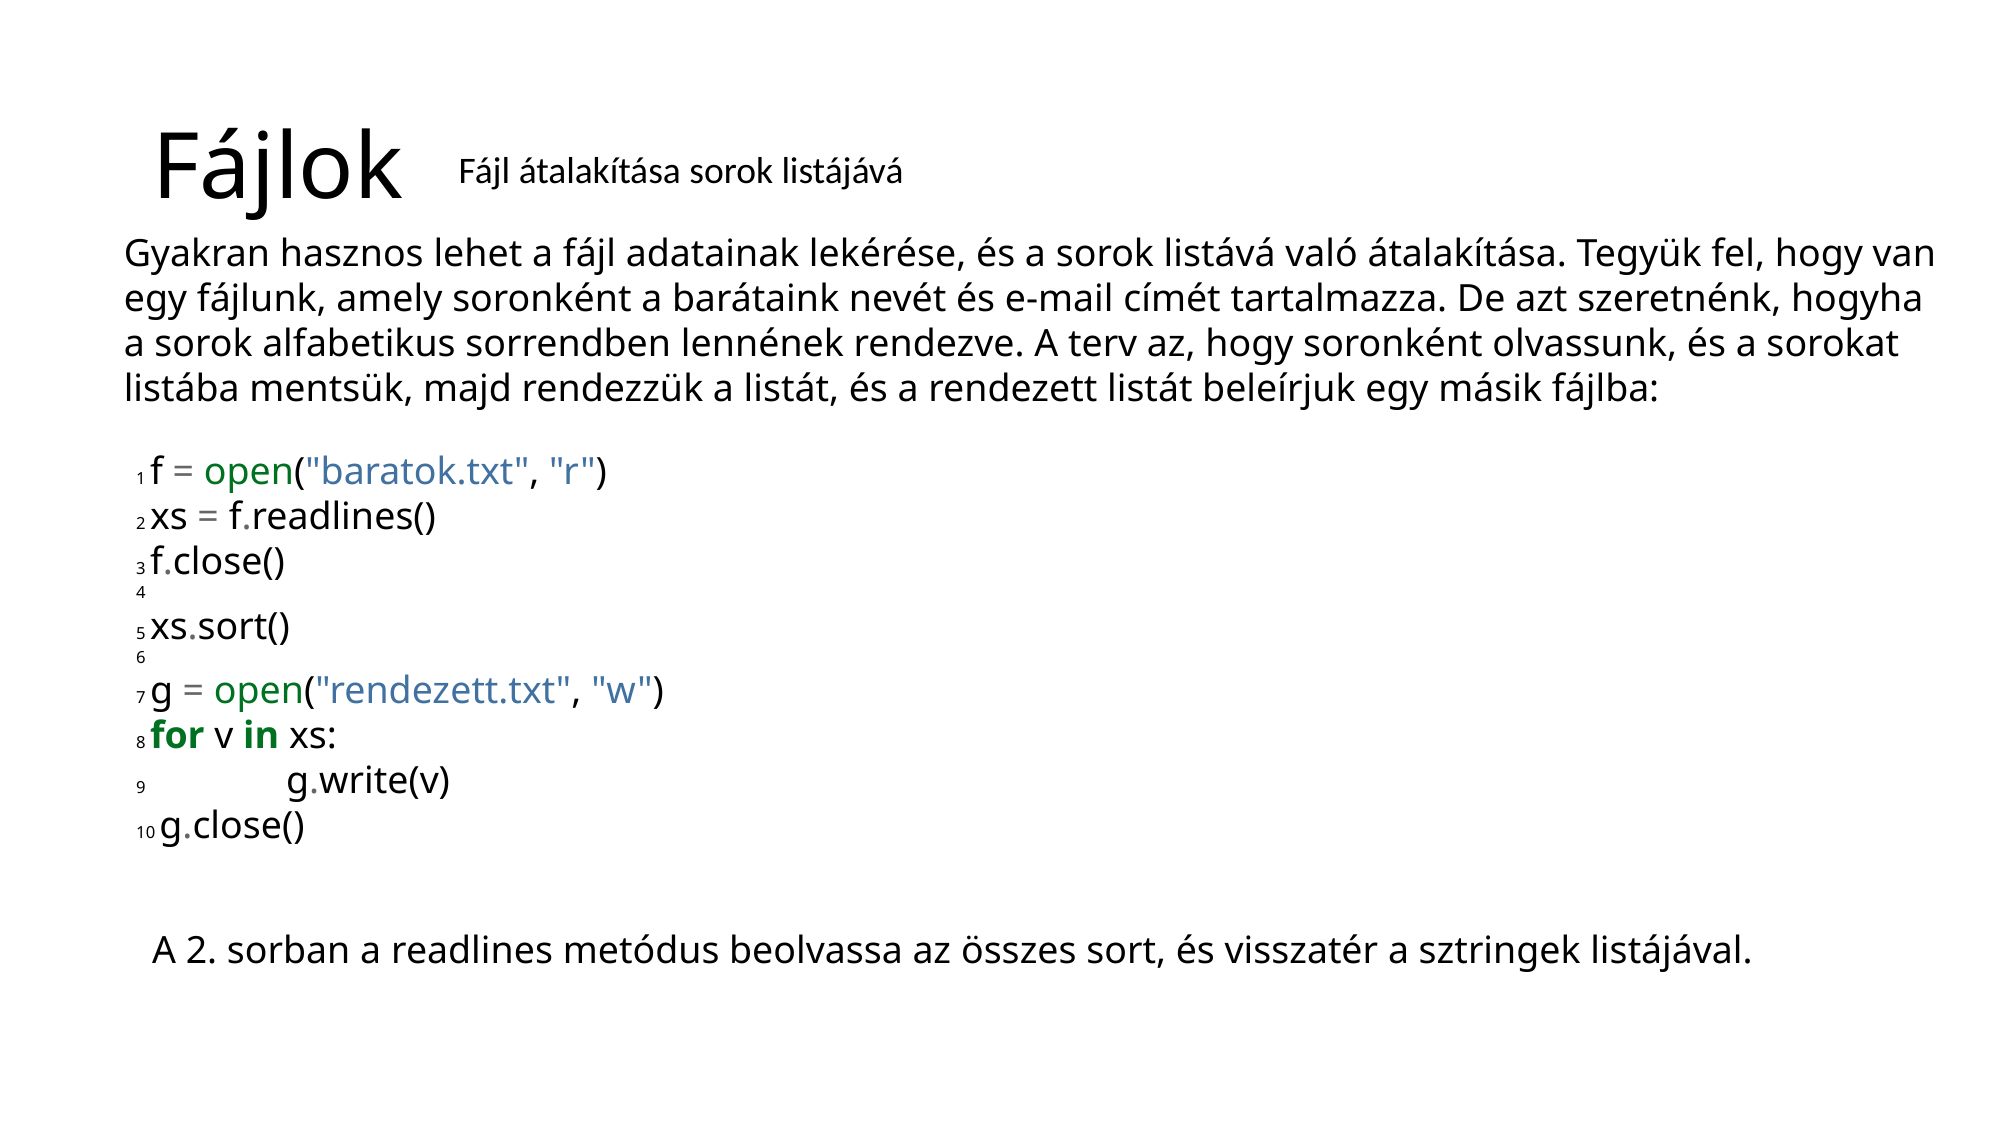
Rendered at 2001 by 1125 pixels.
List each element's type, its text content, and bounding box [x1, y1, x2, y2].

text_box A 2. sorban a readlines metódus beolvassa az összes sort, és visszatér a sztringek listájával. [137, 918, 1831, 979]
title Fájlok [137, 59, 1863, 221]
text_box Fájl átalakítása sorok listájává [443, 138, 919, 198]
text_box Gyakran hasznos lehet a fájl adatainak lekérése, és a sorok listává való átalakítása. Tegyük fel, hogy van egy fájlunk, amely soronként a barátaink nevét és e-mail címét tartalmazza. De azt szeretnénk, hogyha a sorok alfabetikus sorrendben lennének rendezve. A terv az, hogy soronként olvassunk, és a sorokat listába mentsük, majd rendezzük a listát, és a rendezett listát beleírjuk egy másik fájlba: [108, 221, 1965, 417]
text_box 1 f = open("baratok.txt", "r") 2 xs = f.readlines() 3 f.close() 4 5 xs.sort() 6 7 g = open("rendezett.txt", "w") 8 for v in xs: 9 g.write(v) 10 g.close() [121, 439, 1122, 854]
